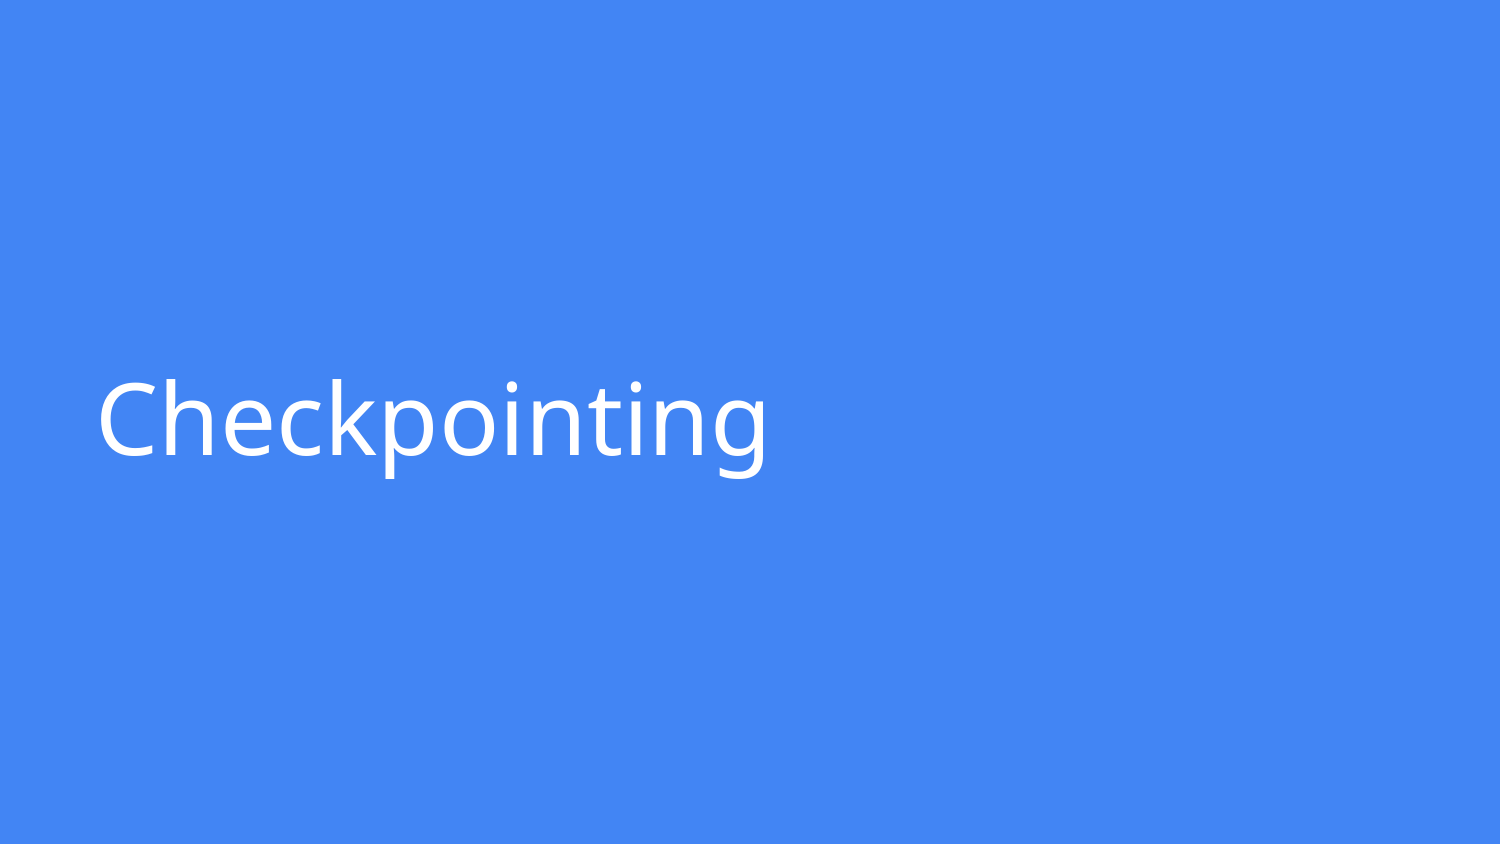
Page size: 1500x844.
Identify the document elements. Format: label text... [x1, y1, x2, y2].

title Checkpointing [80, 80, 1102, 752]
